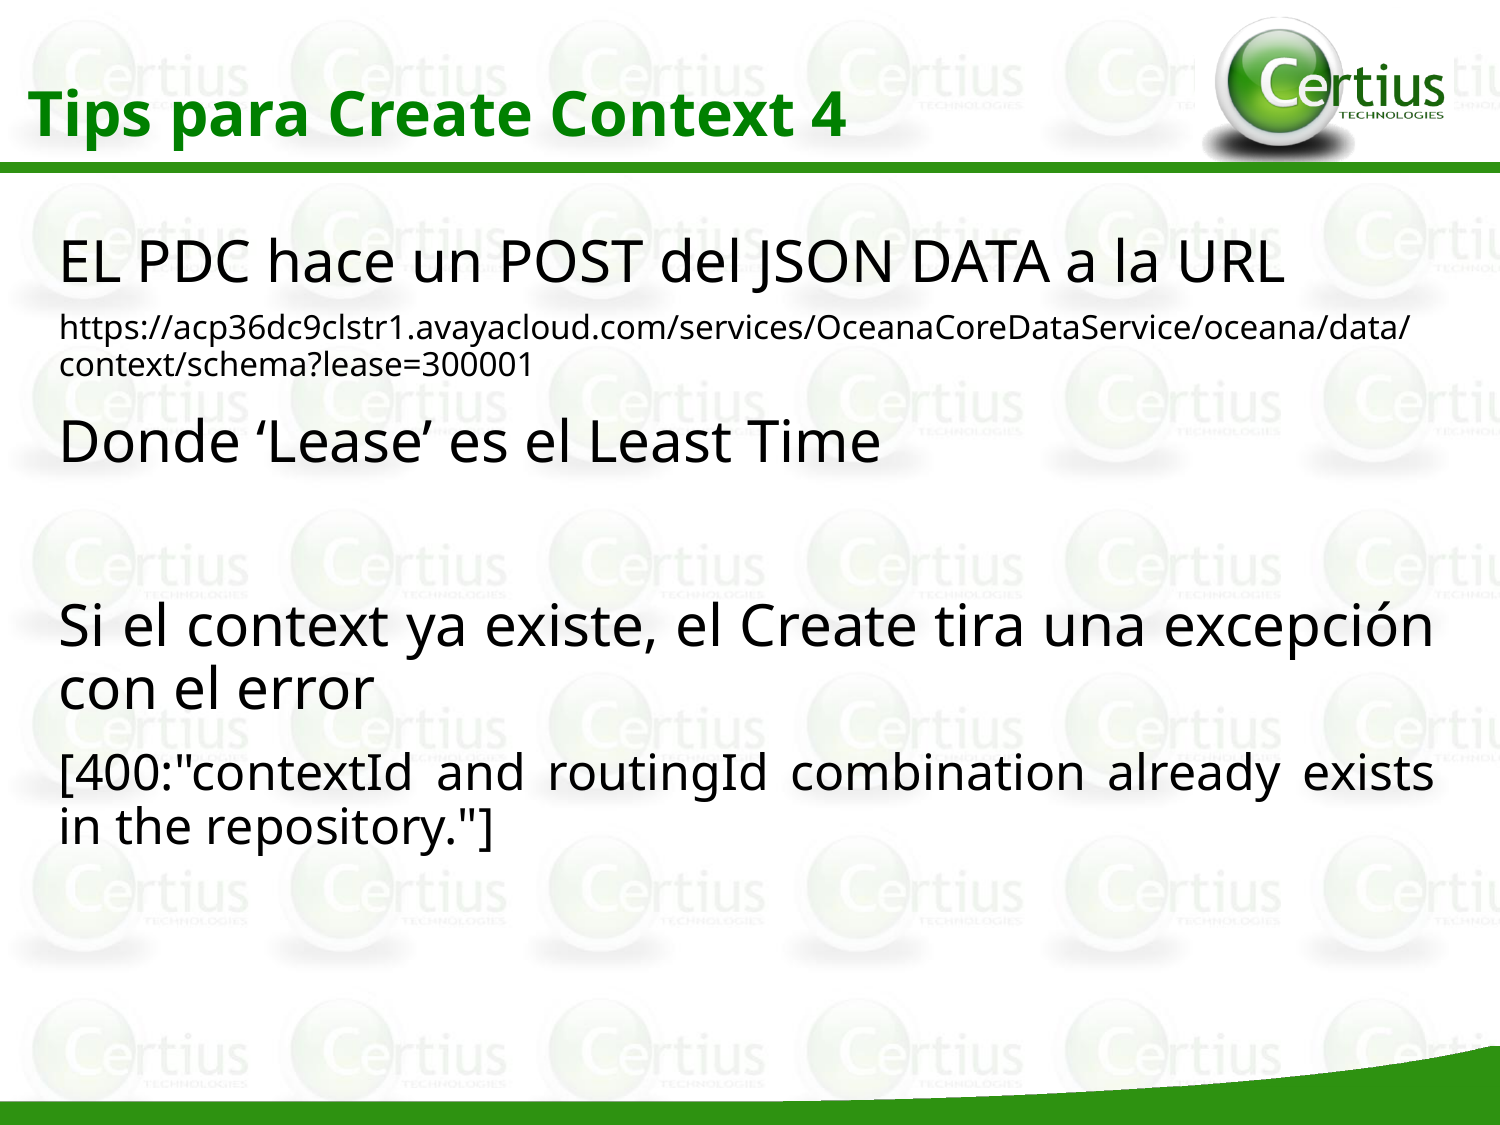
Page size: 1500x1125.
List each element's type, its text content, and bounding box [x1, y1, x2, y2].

text_box Tips para Create Context 4 [12, 18, 1180, 157]
text_box EL PDC hace un POST del JSON DATA a la URL https://acp36dc9clstr1.avayacloud.com/services/OceanaCoreDataService/oceana/data/context/schema?lease=300001 Donde ‘Lease’ es el Least Time Si el context ya existe, el Create tira una excepción con el error [400:"contextId and routingId combination already exists in the repository."] [44, 224, 1451, 944]
picture [0, 0, 1500, 1125]
